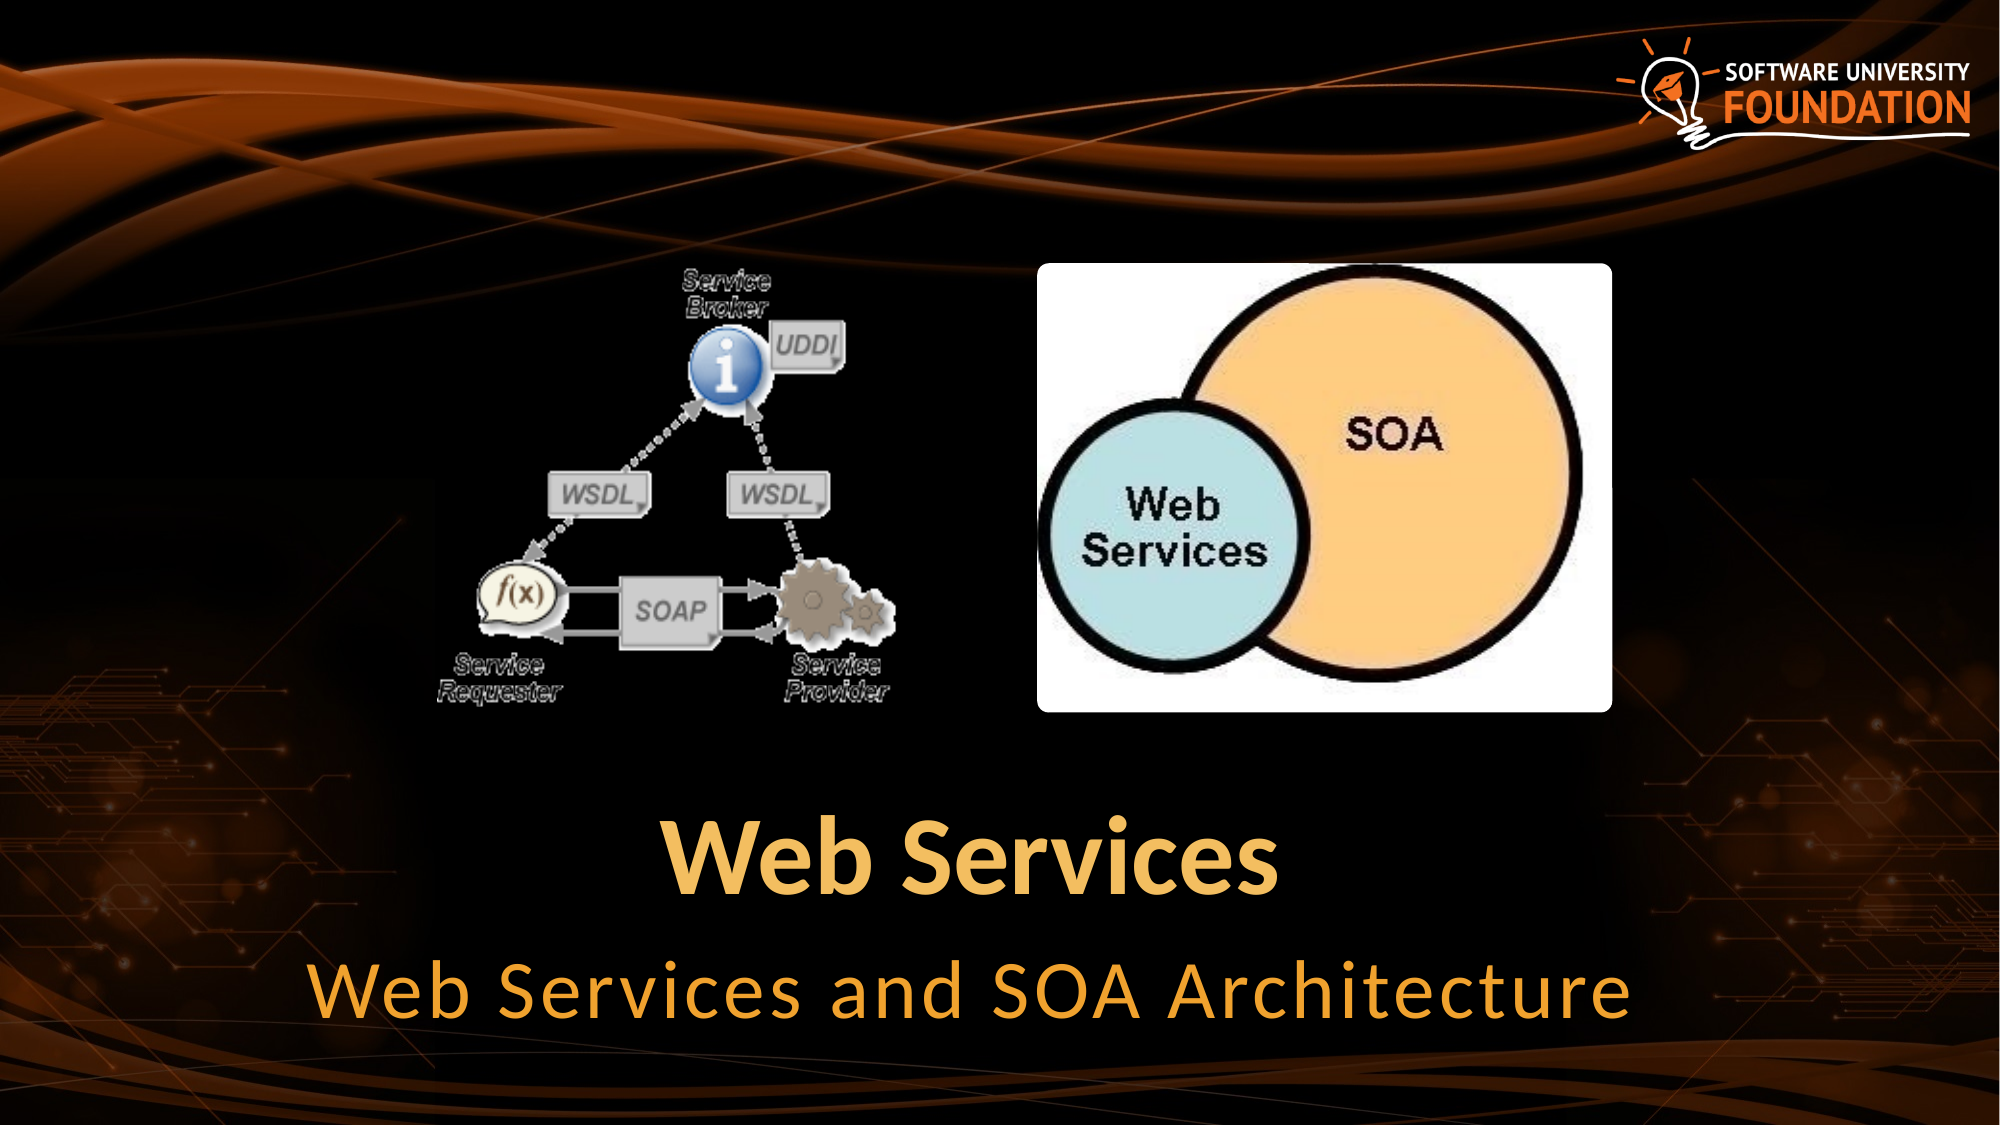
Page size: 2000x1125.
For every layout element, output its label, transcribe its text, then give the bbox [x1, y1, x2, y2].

title Web Services [237, 790, 1704, 924]
list Web Services and SOA Architecture [237, 924, 1704, 1038]
picture [0, 0, 2000, 1125]
